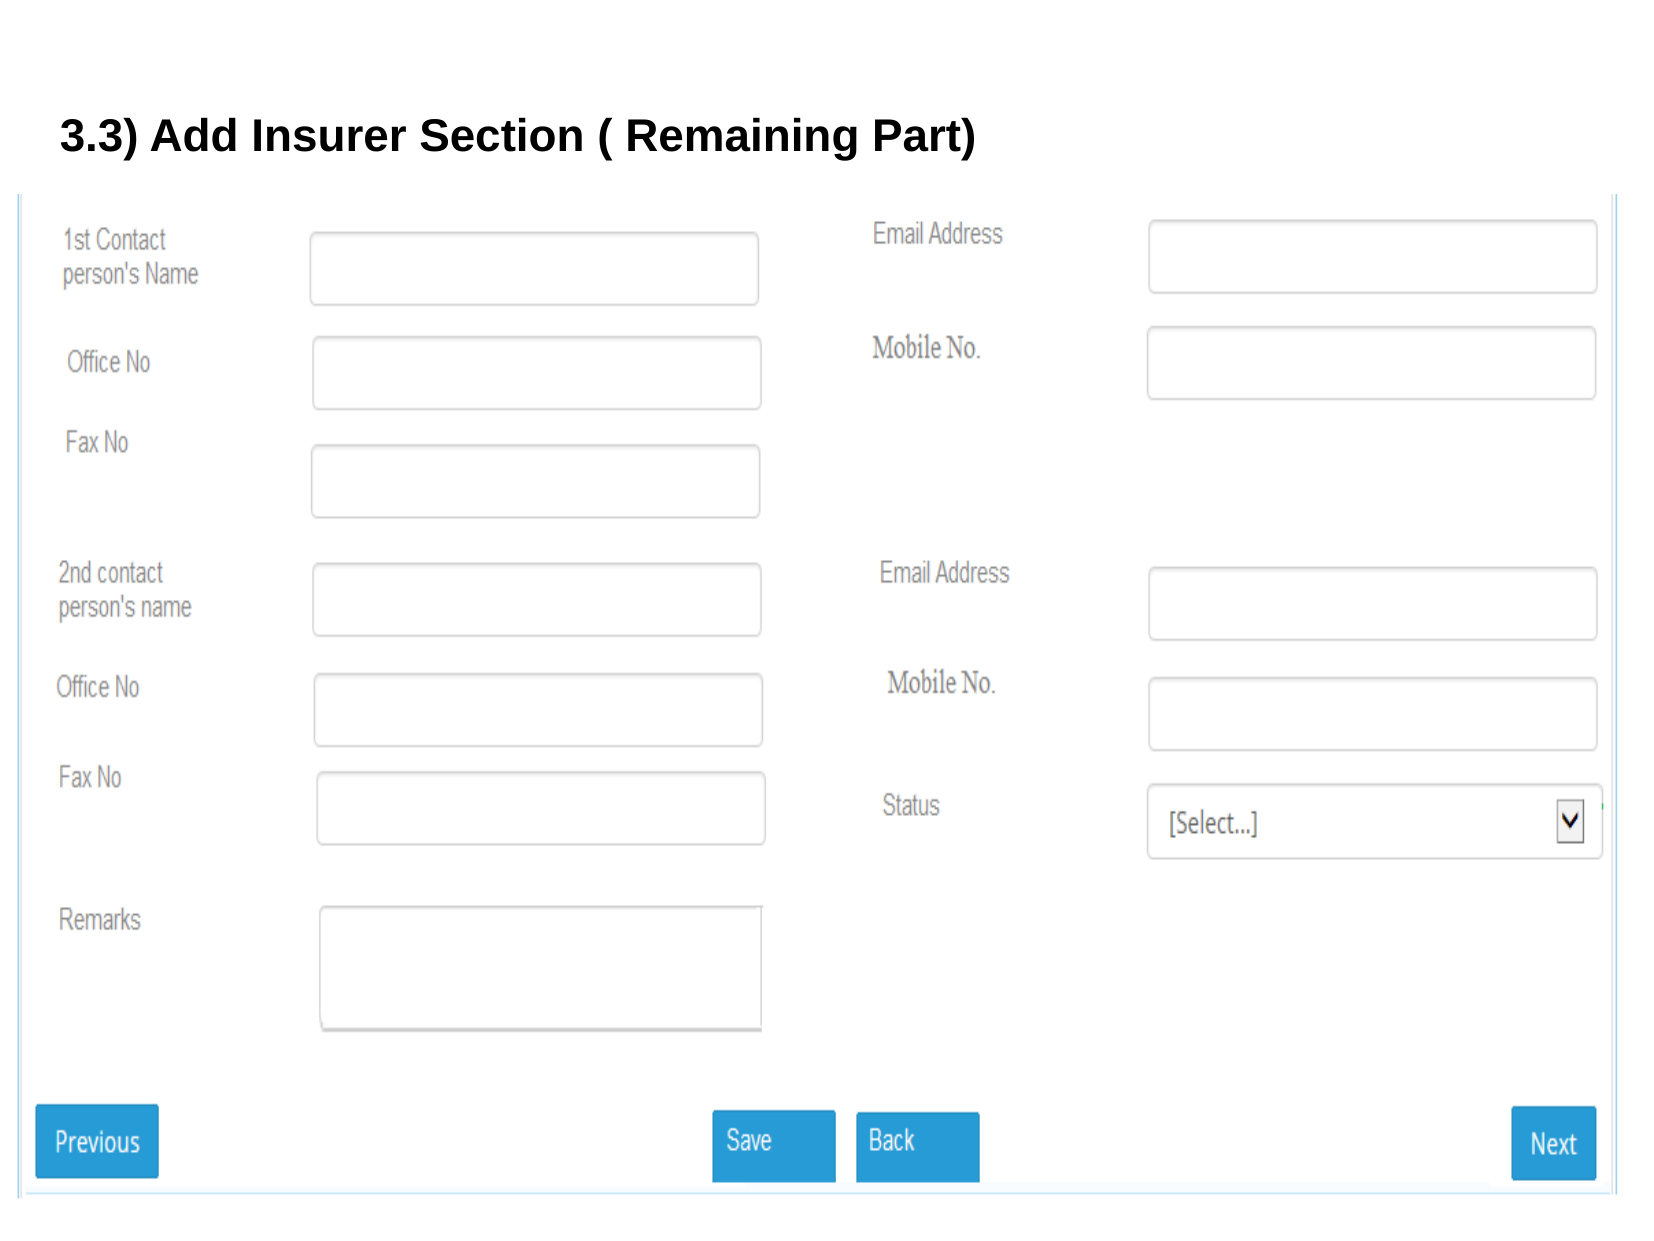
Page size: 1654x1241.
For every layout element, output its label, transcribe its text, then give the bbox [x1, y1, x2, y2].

text_box 3.3) Add Insurer Section ( Remaining Part) [45, 97, 1140, 165]
picture [0, 194, 1636, 1216]
